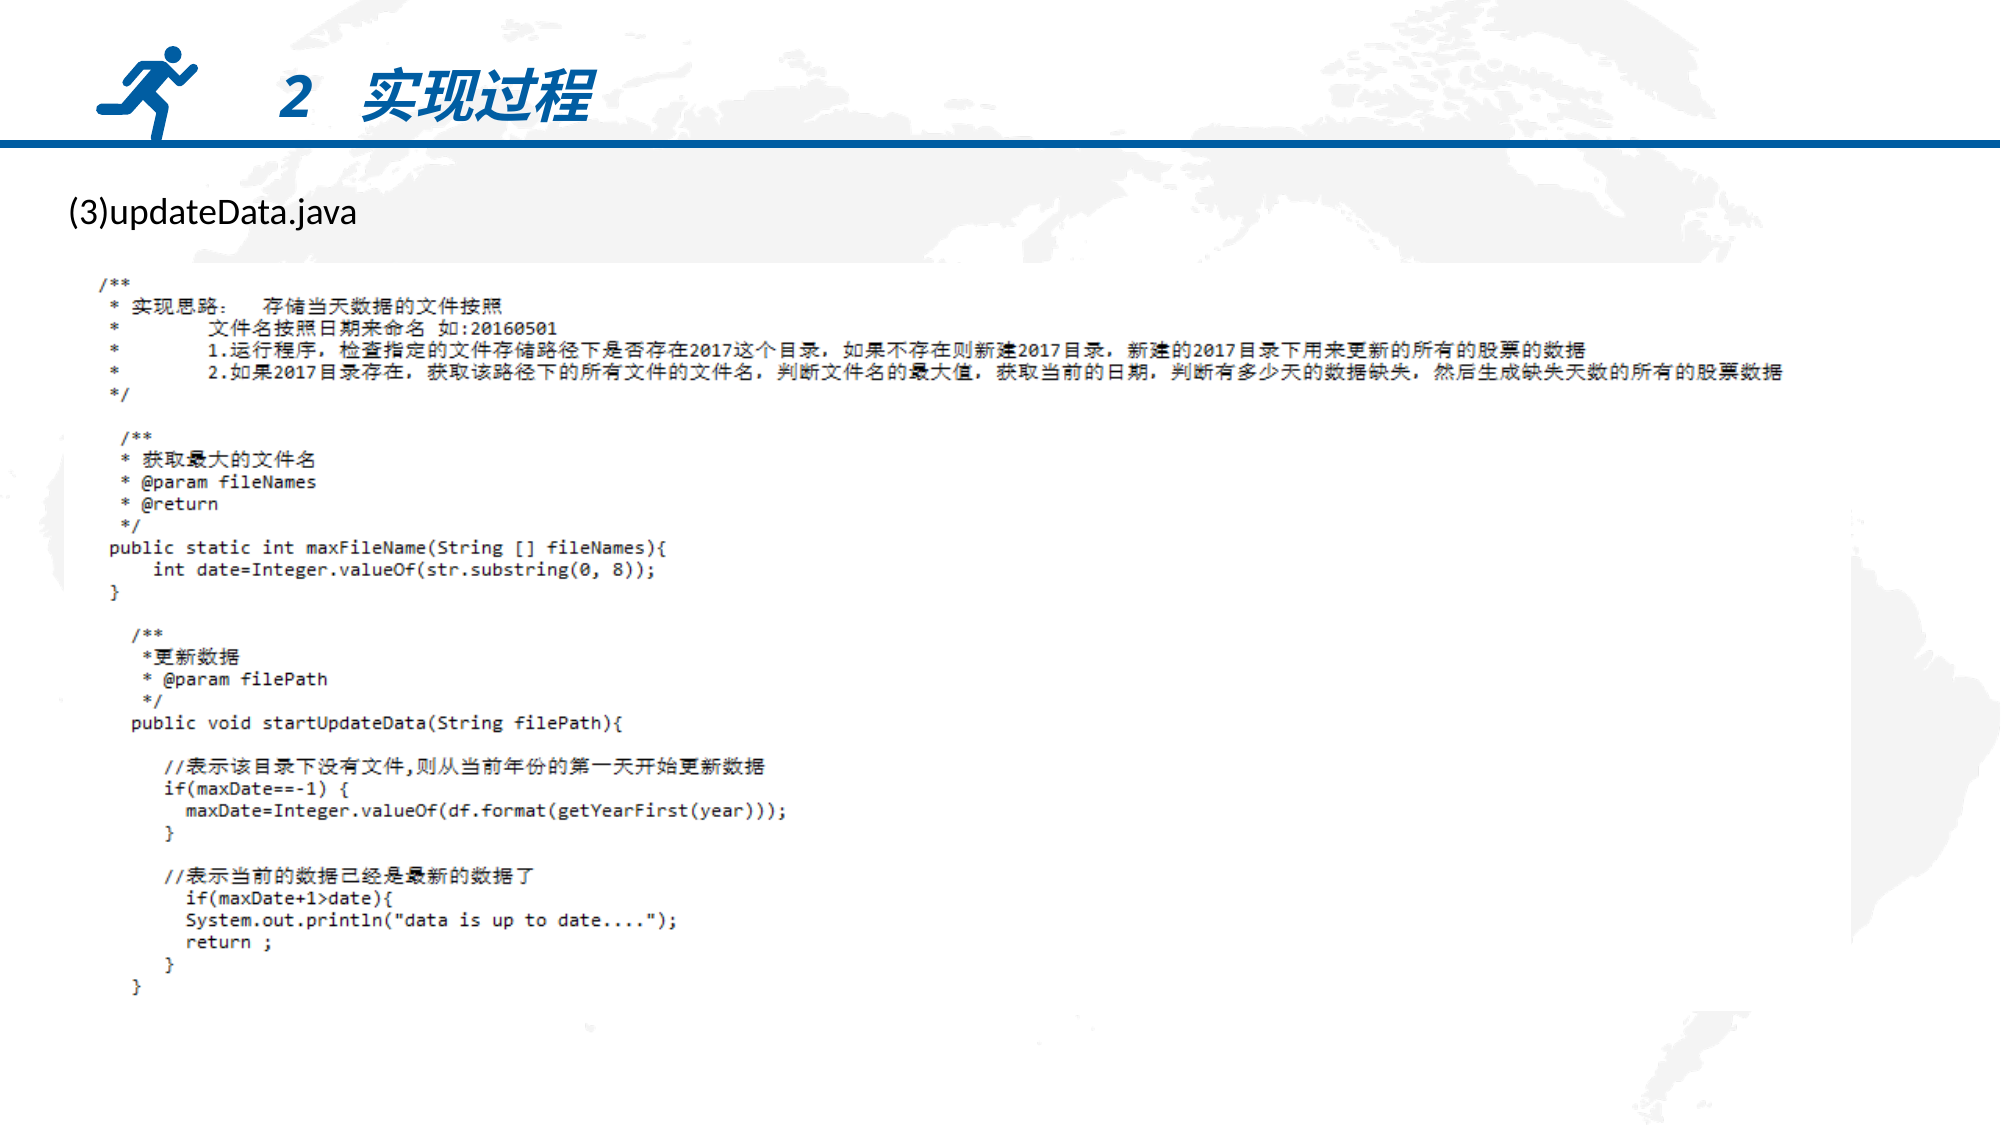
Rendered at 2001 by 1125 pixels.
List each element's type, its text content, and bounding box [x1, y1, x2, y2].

text_box 2 实现过程 [265, 52, 605, 137]
text_box (3)updateData.java [53, 179, 1354, 285]
picture [0, 0, 2001, 1125]
text_box [96, 46, 199, 140]
